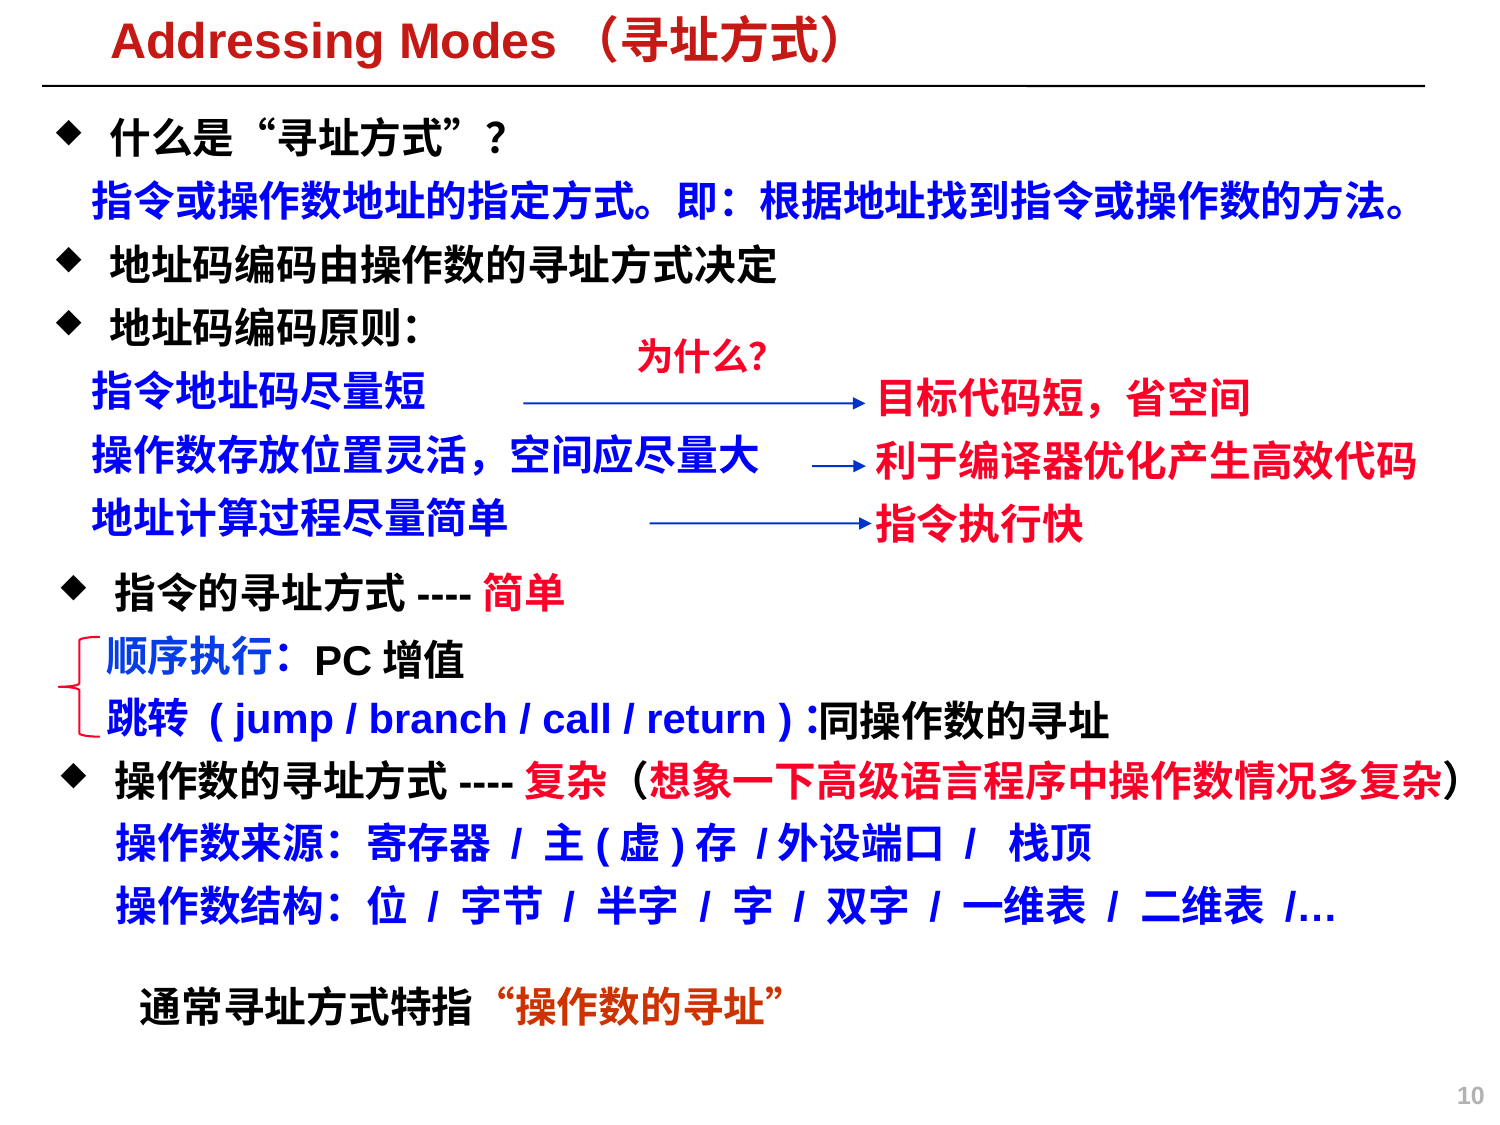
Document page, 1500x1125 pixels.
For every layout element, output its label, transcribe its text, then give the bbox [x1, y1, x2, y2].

text_box [58, 636, 100, 737]
text_box 同操作数的寻址 [803, 687, 1126, 753]
text_box 通常寻址方式特指“操作数的寻址” [129, 982, 819, 1036]
text_box 为什么？ [626, 328, 801, 383]
list 什么是“寻址方式”？ 指令或操作数地址的指定方式。即：根据地址找到指令或操作数的方法。 地址码编码由操作数的寻址方式决定 地址码编码原则： 指令地址码尽量短 操作数存放位置灵活，空间应尽量大 地址计算过程尽量简单 [38, 99, 1480, 633]
text_box [812, 459, 864, 473]
title Addressing Modes（寻址方式） [99, 12, 1183, 73]
text_box 指令的寻址方式----简单 顺序执行： 跳转 ( jump / branch / call / return )： 操作数的寻址方式----复杂（想象一下高级语言程序中操作数情况多复杂） 操作数来源：寄存器 / 主(虚)存 /外设端口 / 栈顶 操作数结构：位 / 字节 / 半字 / 字 / 双字 / 一维表 / 二维表 /… [43, 559, 1500, 954]
text_box [523, 397, 864, 410]
text_box PC增值 [299, 626, 481, 692]
slide_number 10 [1162, 1065, 1500, 1125]
text_box 目标代码短，省空间 利于编译器优化产生高效代码 指令执行快 [864, 362, 1476, 553]
text_box [649, 517, 864, 530]
